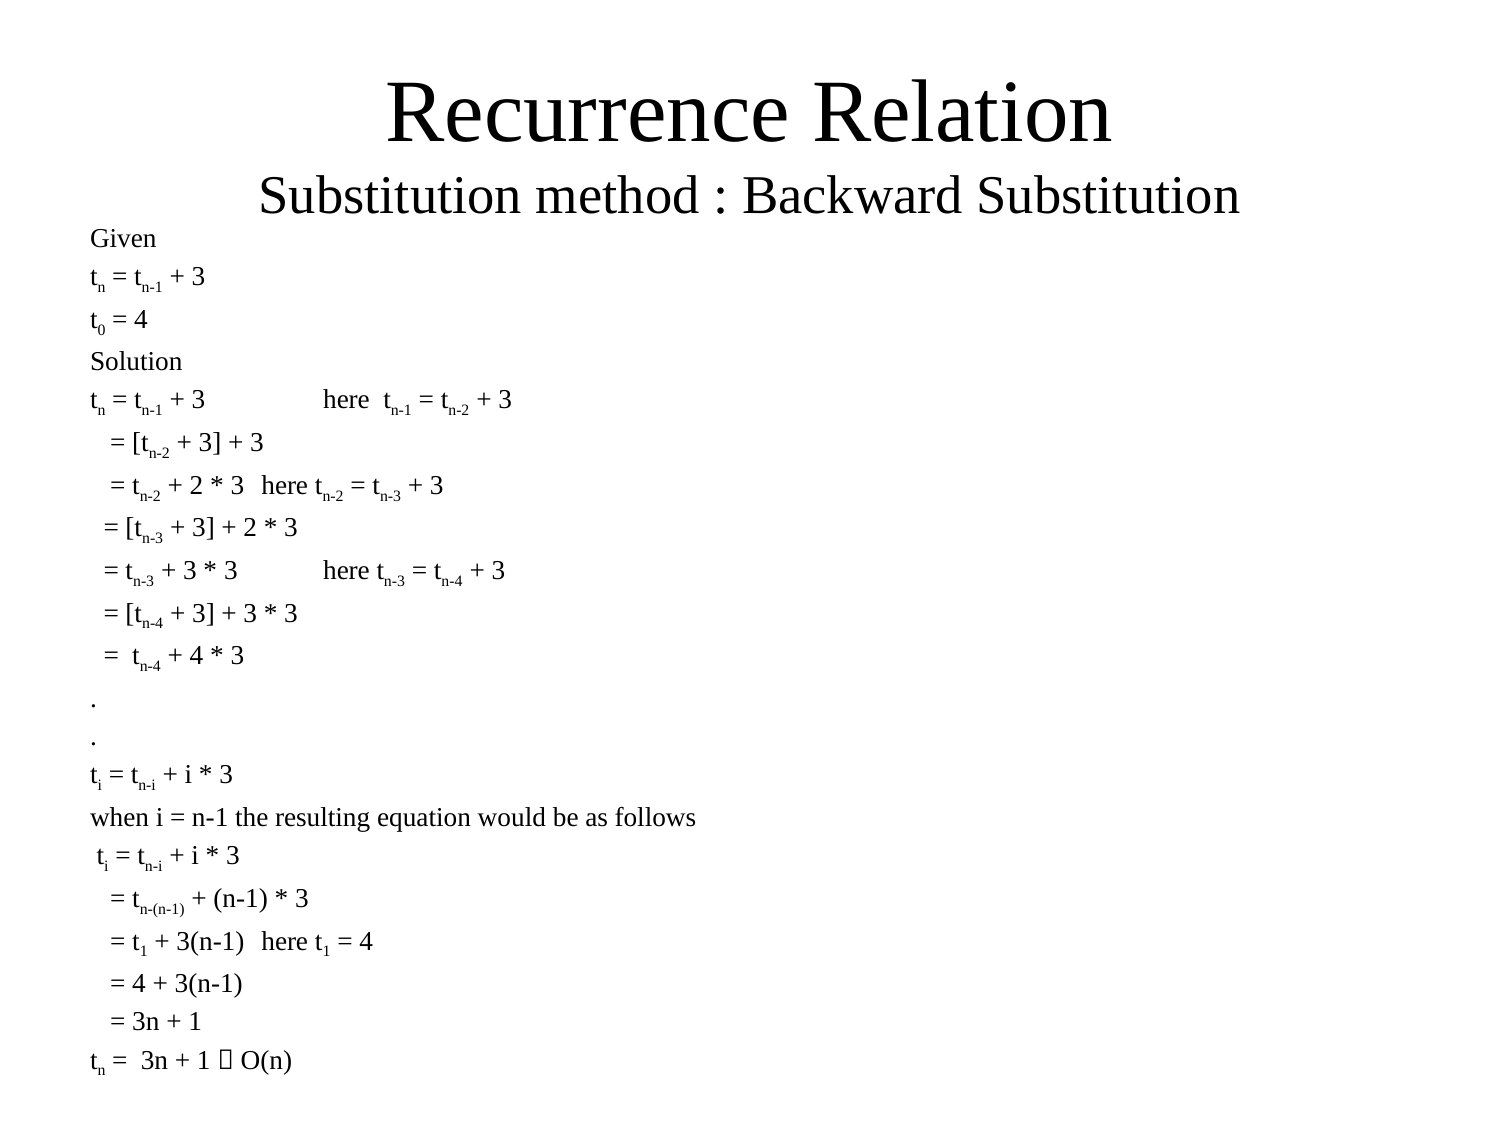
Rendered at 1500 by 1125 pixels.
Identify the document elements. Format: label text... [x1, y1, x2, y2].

title Recurrence Relation Substitution method : Backward Substitution [75, 45, 1425, 212]
list Given tn = tn-1 + 3 t0 = 4 Solution tn = tn-1 + 3 here tn-1 = tn-2 + 3 = [tn-2 + 3] + 3 = tn-2 + 2 * 3 here tn-2 = tn-3 + 3 = [tn-3 + 3] + 2 * 3 = tn-3 + 3 * 3 here tn-3 = tn-4 + 3 = [tn-4 + 3] + 3 * 3 = tn-4 + 4 * 3 . . ti = tn-i + i * 3 when i = n-1 the resulting equation would be as follows ti = tn-i + i * 3 = tn-(n-1) + (n-1) * 3 = t1 + 3(n-1) here t1 = 4 = 4 + 3(n-1) = 3n + 1 tn = 3n + 1  O(n) [75, 212, 1425, 1088]
